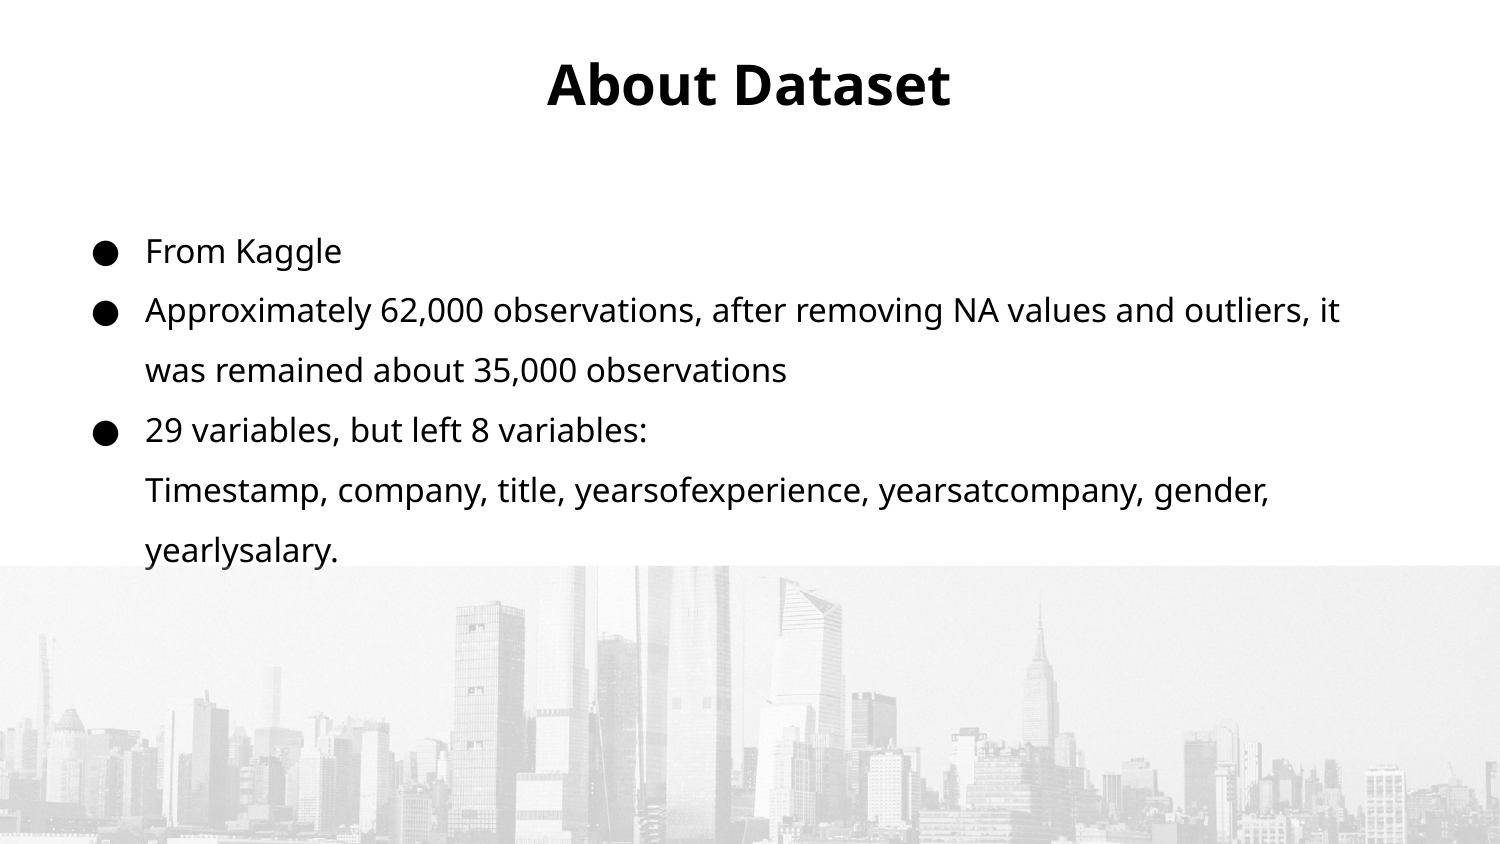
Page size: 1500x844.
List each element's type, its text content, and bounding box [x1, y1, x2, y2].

text_box About Dataset [408, 33, 1092, 132]
picture [0, 565, 1500, 844]
text_box From Kaggle Approximately 62,000 observations, after removing NA values and outliers, it was remained about 35,000 observations 29 variables, but left 8 variables: Timestamp, company, title, yearsofexperience, yearsatcompany, gender, yearlysalary. [55, 194, 1420, 563]
